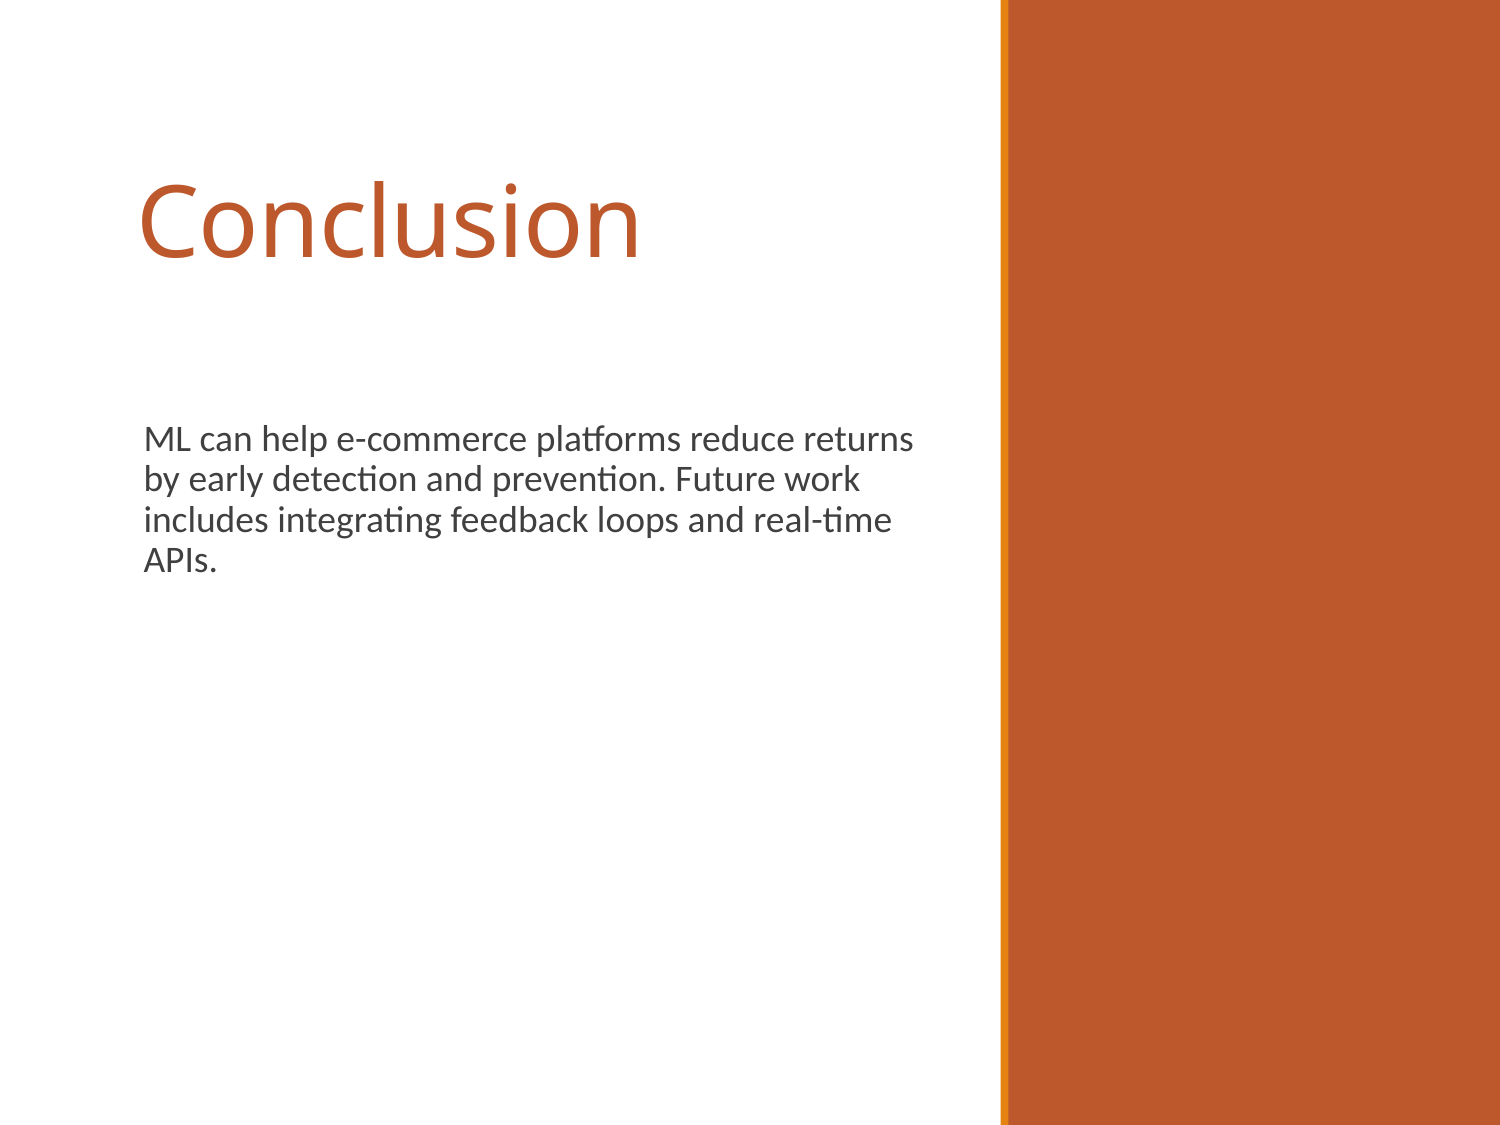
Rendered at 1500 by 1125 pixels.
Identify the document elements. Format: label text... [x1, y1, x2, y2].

list ML can help e-commerce platforms reduce returns by early detection and prevention. Future work includes integrating feedback loops and real-time APIs. [128, 332, 953, 963]
title Conclusion [121, 47, 953, 285]
text_box [1010, 0, 1500, 1125]
text_box [999, 0, 1010, 1125]
text_box [0, 0, 999, 1125]
